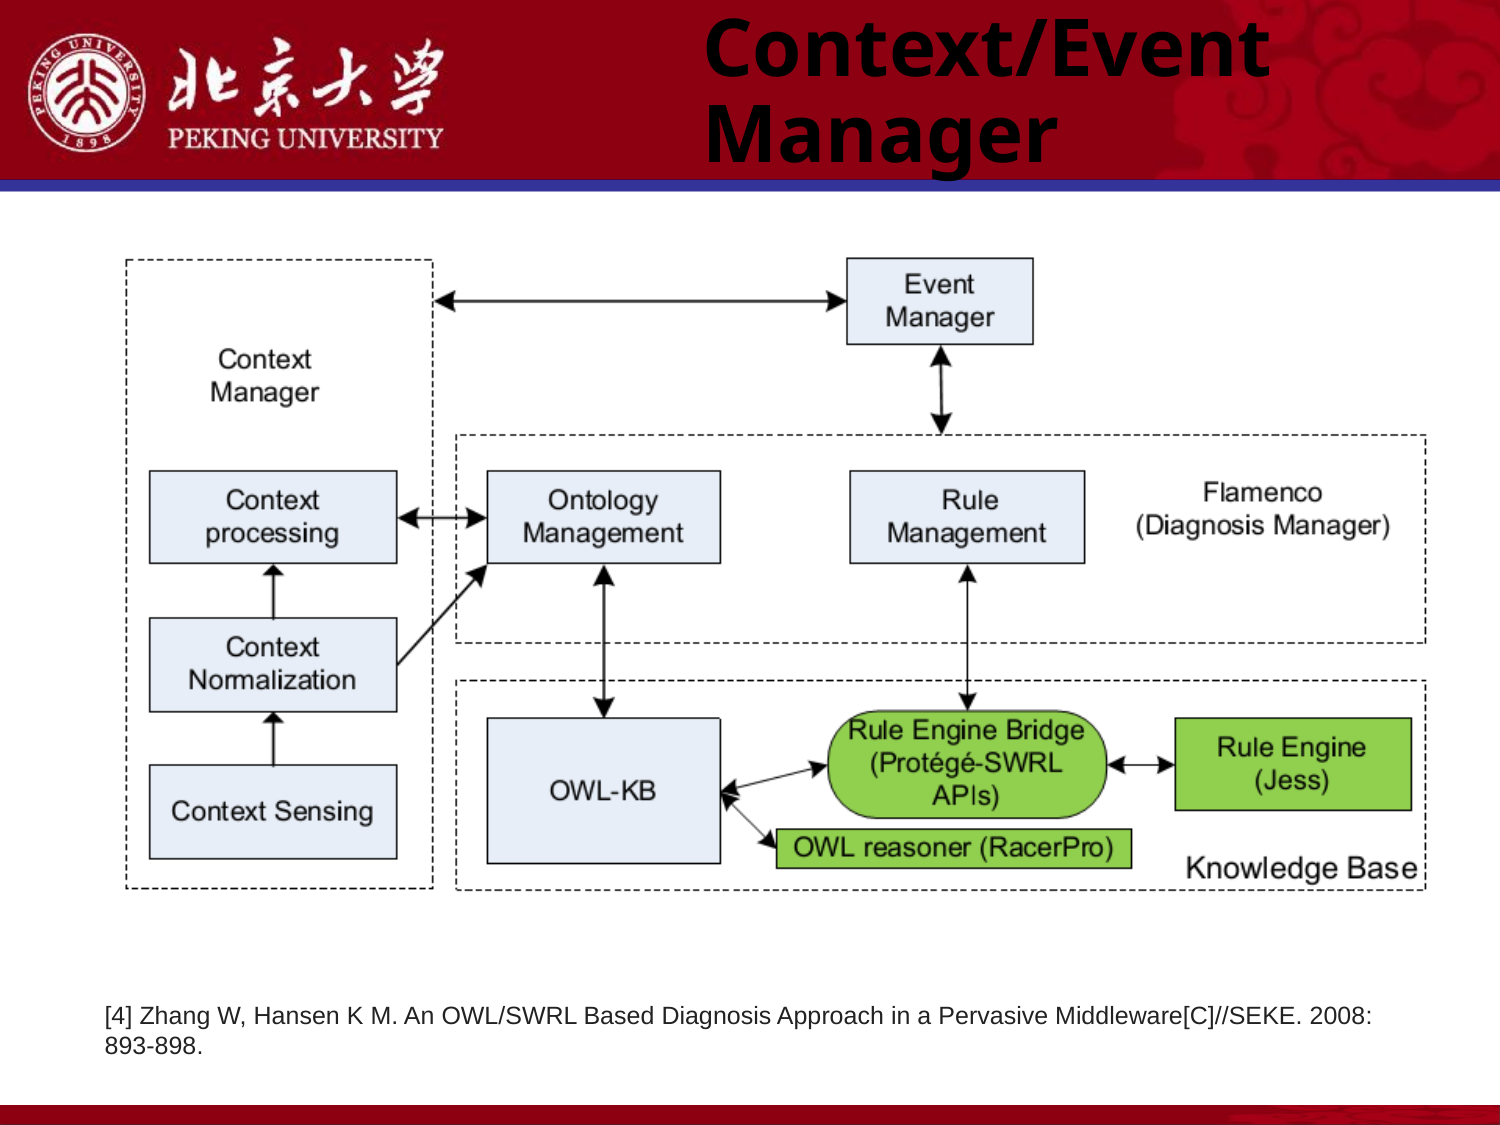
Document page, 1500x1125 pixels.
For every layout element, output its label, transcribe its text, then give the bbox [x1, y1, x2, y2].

text_box [4] Zhang W, Hansen K M. An OWL/SWRL Based Diagnosis Approach in a Pervasive Middleware[C]//SEKE. 2008: 893-898. [89, 991, 1439, 1067]
picture [0, 1105, 1500, 1125]
picture [0, 0, 1500, 195]
picture [118, 239, 1439, 899]
